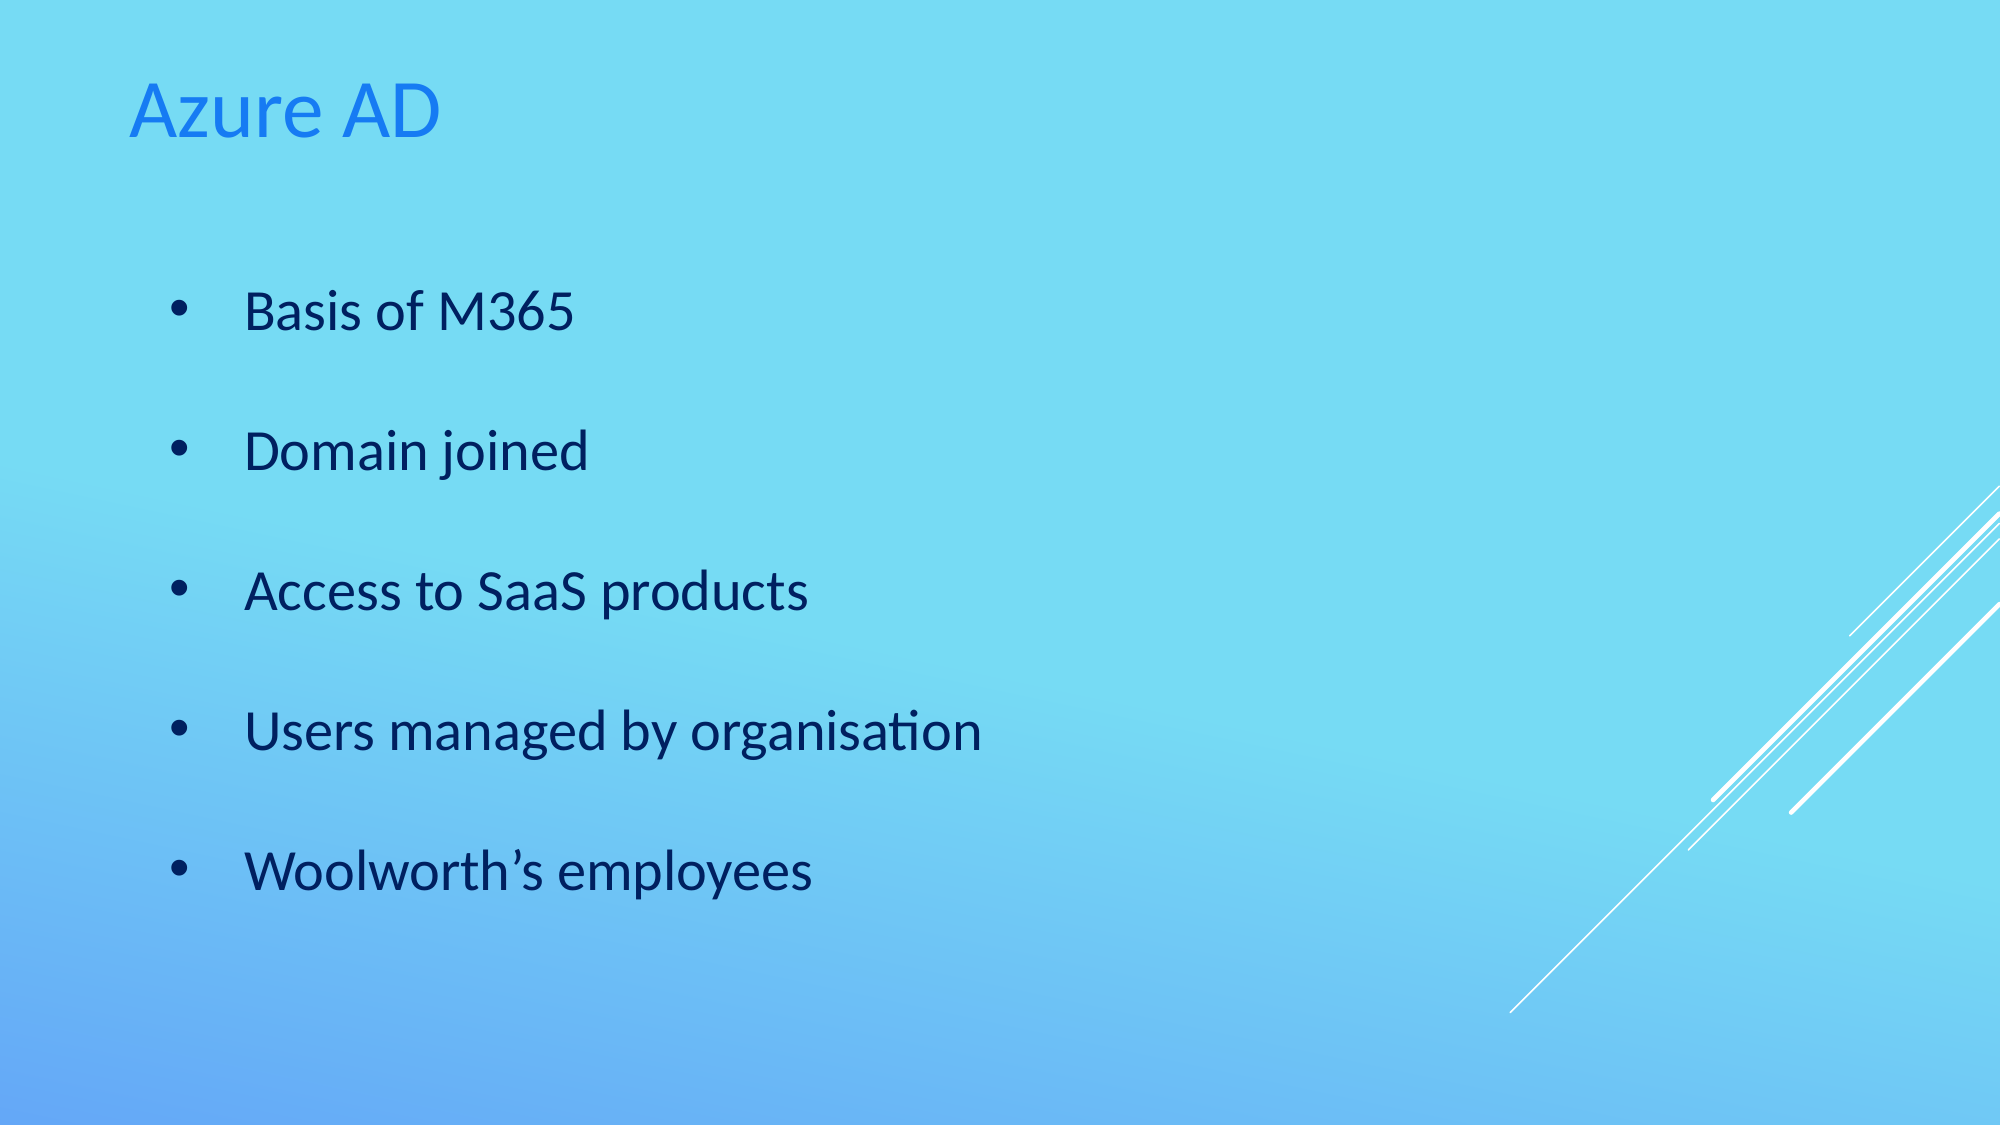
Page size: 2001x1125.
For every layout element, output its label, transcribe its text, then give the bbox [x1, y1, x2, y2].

text_box Basis of M365 Domain joined Access to SaaS products Users managed by organisation Woolworth’s employees [154, 264, 1634, 980]
text_box Azure AD [114, 46, 498, 162]
